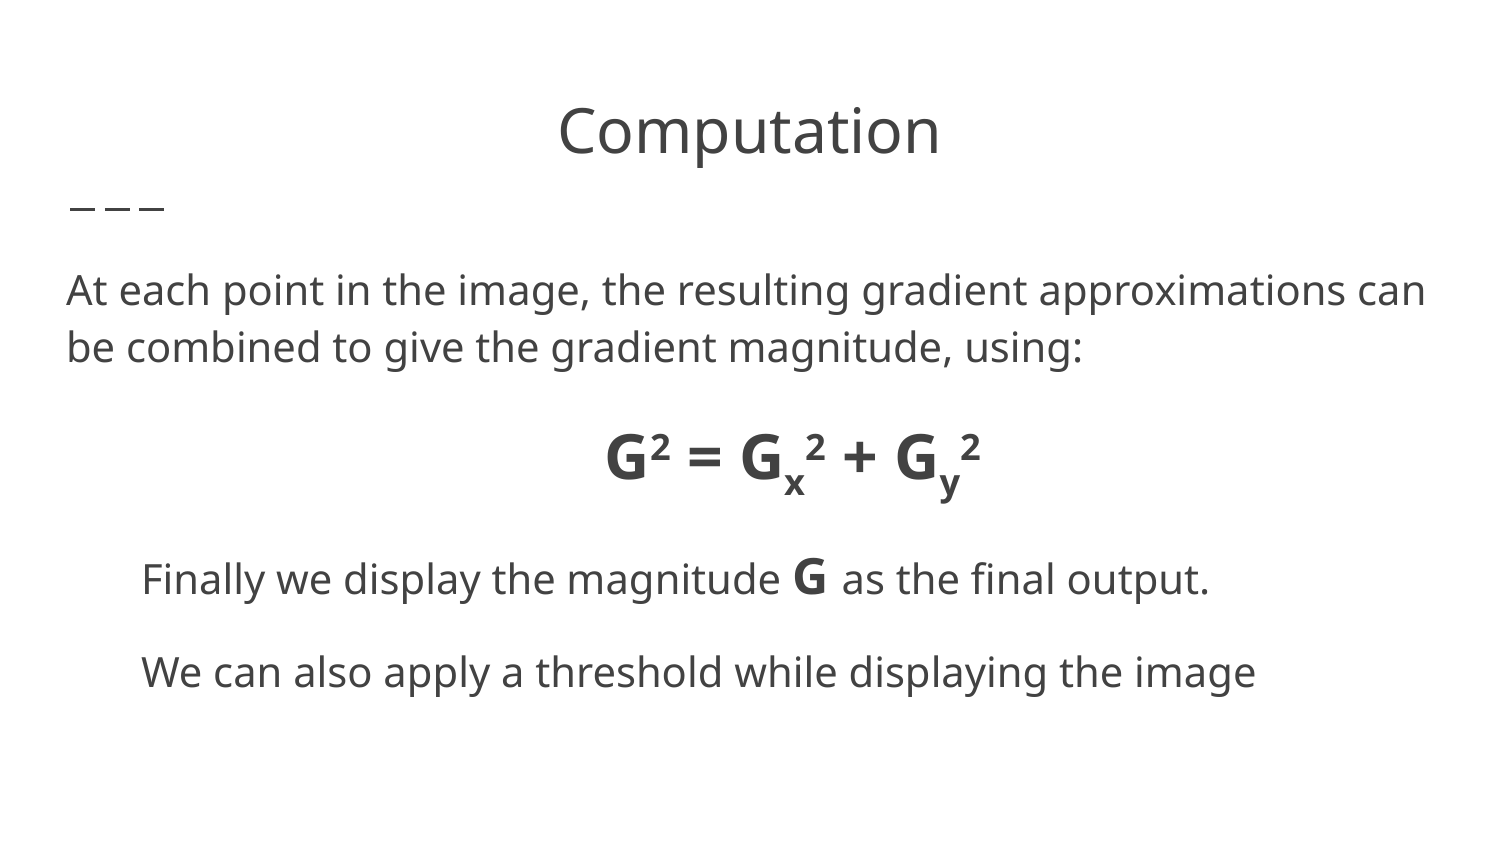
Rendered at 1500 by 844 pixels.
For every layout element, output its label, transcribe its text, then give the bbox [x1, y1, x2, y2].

title Computation [51, 61, 1449, 182]
list At each point in the image, the resulting gradient approximations can be combined to give the gradient magnitude, using: G2 = Gx2 + Gy2 Finally we display the magnitude G as the final output. We can also apply a threshold while displaying the image [51, 240, 1449, 750]
